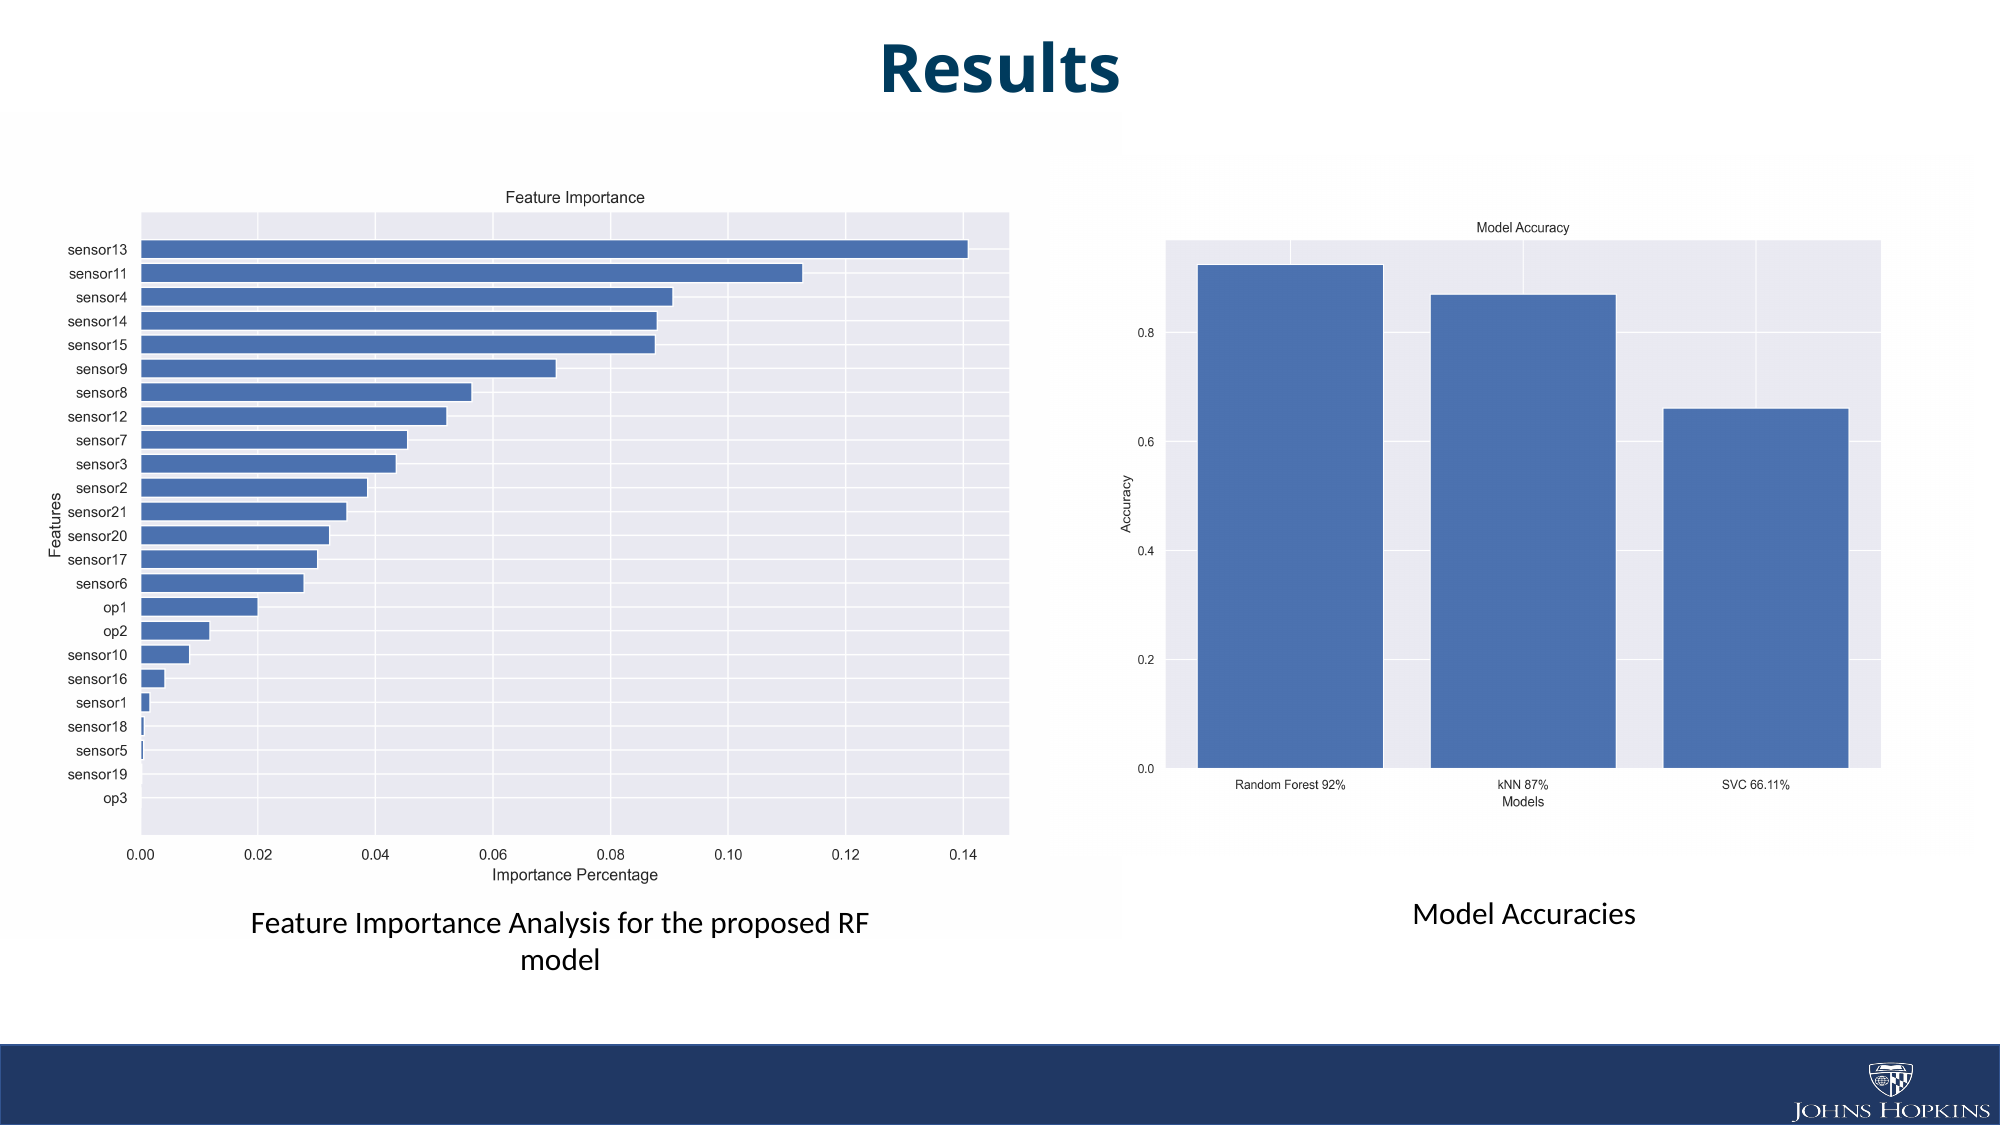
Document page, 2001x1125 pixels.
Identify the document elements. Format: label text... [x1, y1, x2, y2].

text_box Results [187, 27, 1813, 140]
text_box [0, 1044, 1744, 1125]
picture [0, 112, 1974, 939]
picture [1744, 1028, 2000, 1125]
text_box Model Accuracies [1186, 885, 1863, 938]
text_box Feature Importance Analysis for the proposed RF model [222, 939, 899, 985]
